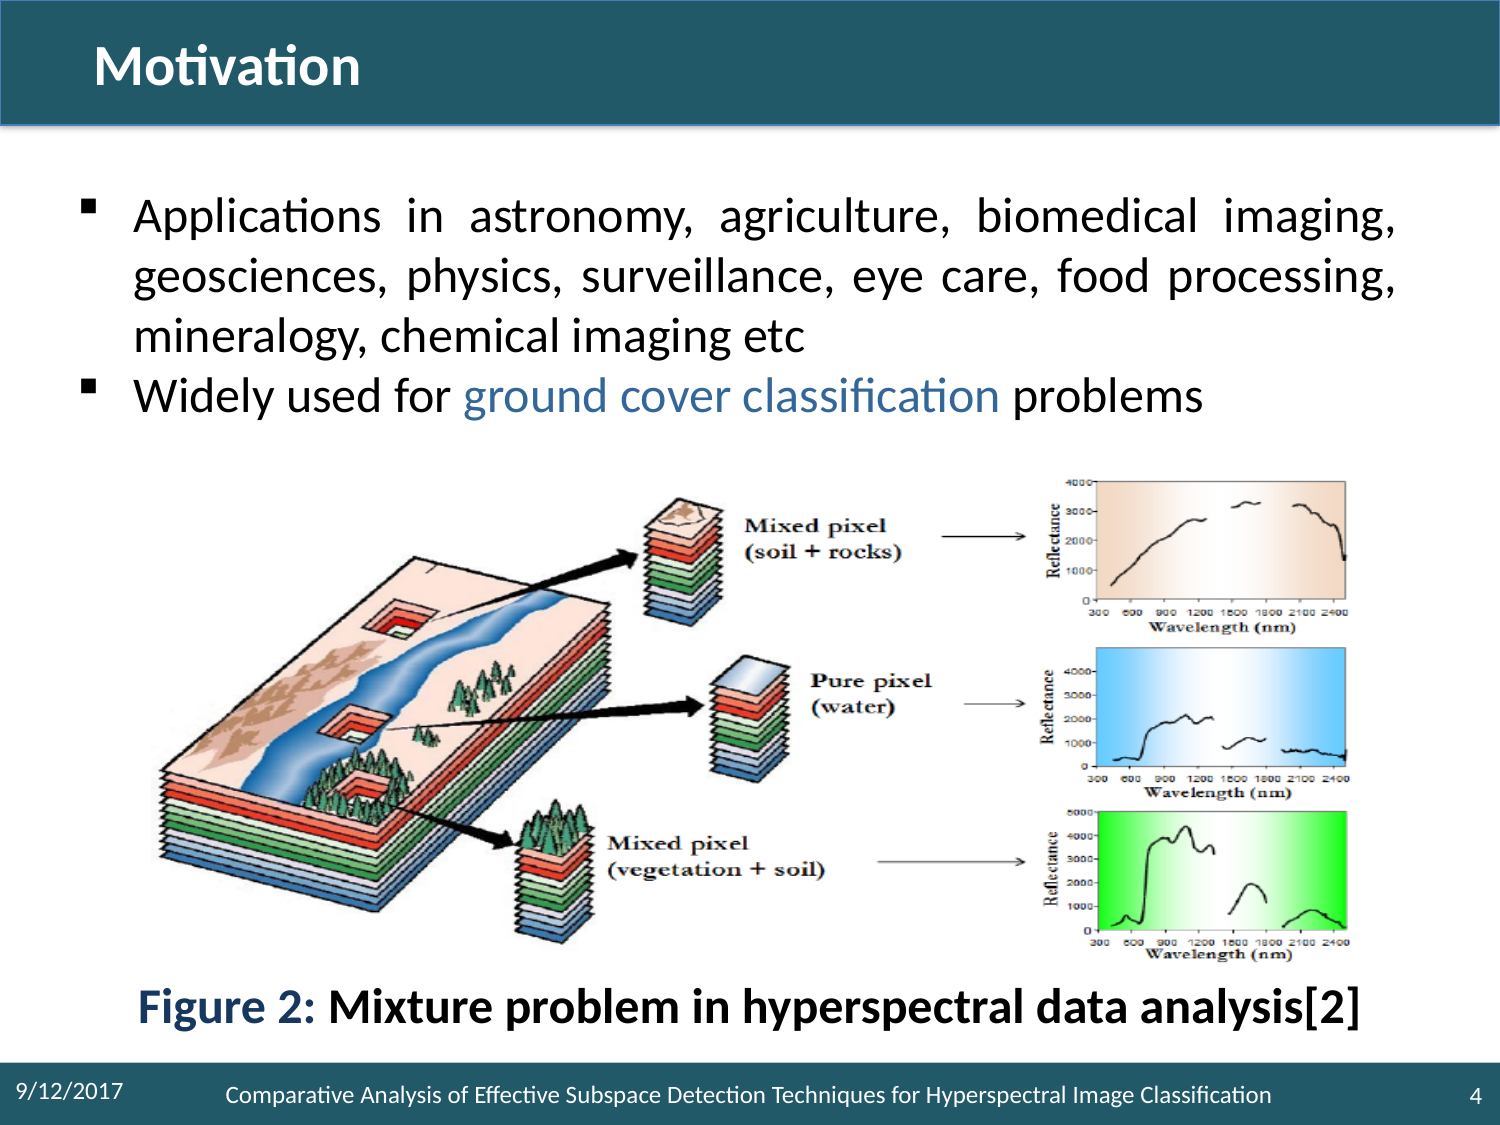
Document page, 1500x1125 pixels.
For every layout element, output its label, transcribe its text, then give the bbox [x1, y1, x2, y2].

footer Comparative Analysis of Effective Subspace Detection Techniques for Hyperspectral Image Classification [0, 1062, 1500, 1125]
picture [151, 471, 1353, 966]
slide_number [0, 1059, 175, 1120]
text_box Applications in astronomy, agriculture, biomedical imaging, geosciences, physics, surveillance, eye care, food processing, mineralogy, chemical imaging etc Widely used for ground cover classification problems [62, 174, 1413, 965]
text_box Figure 2: Mixture problem in hyperspectral data analysis[2] [62, 965, 1438, 1041]
slide_number 4 [1434, 1065, 1498, 1125]
text_box Motivation [0, 0, 1500, 126]
